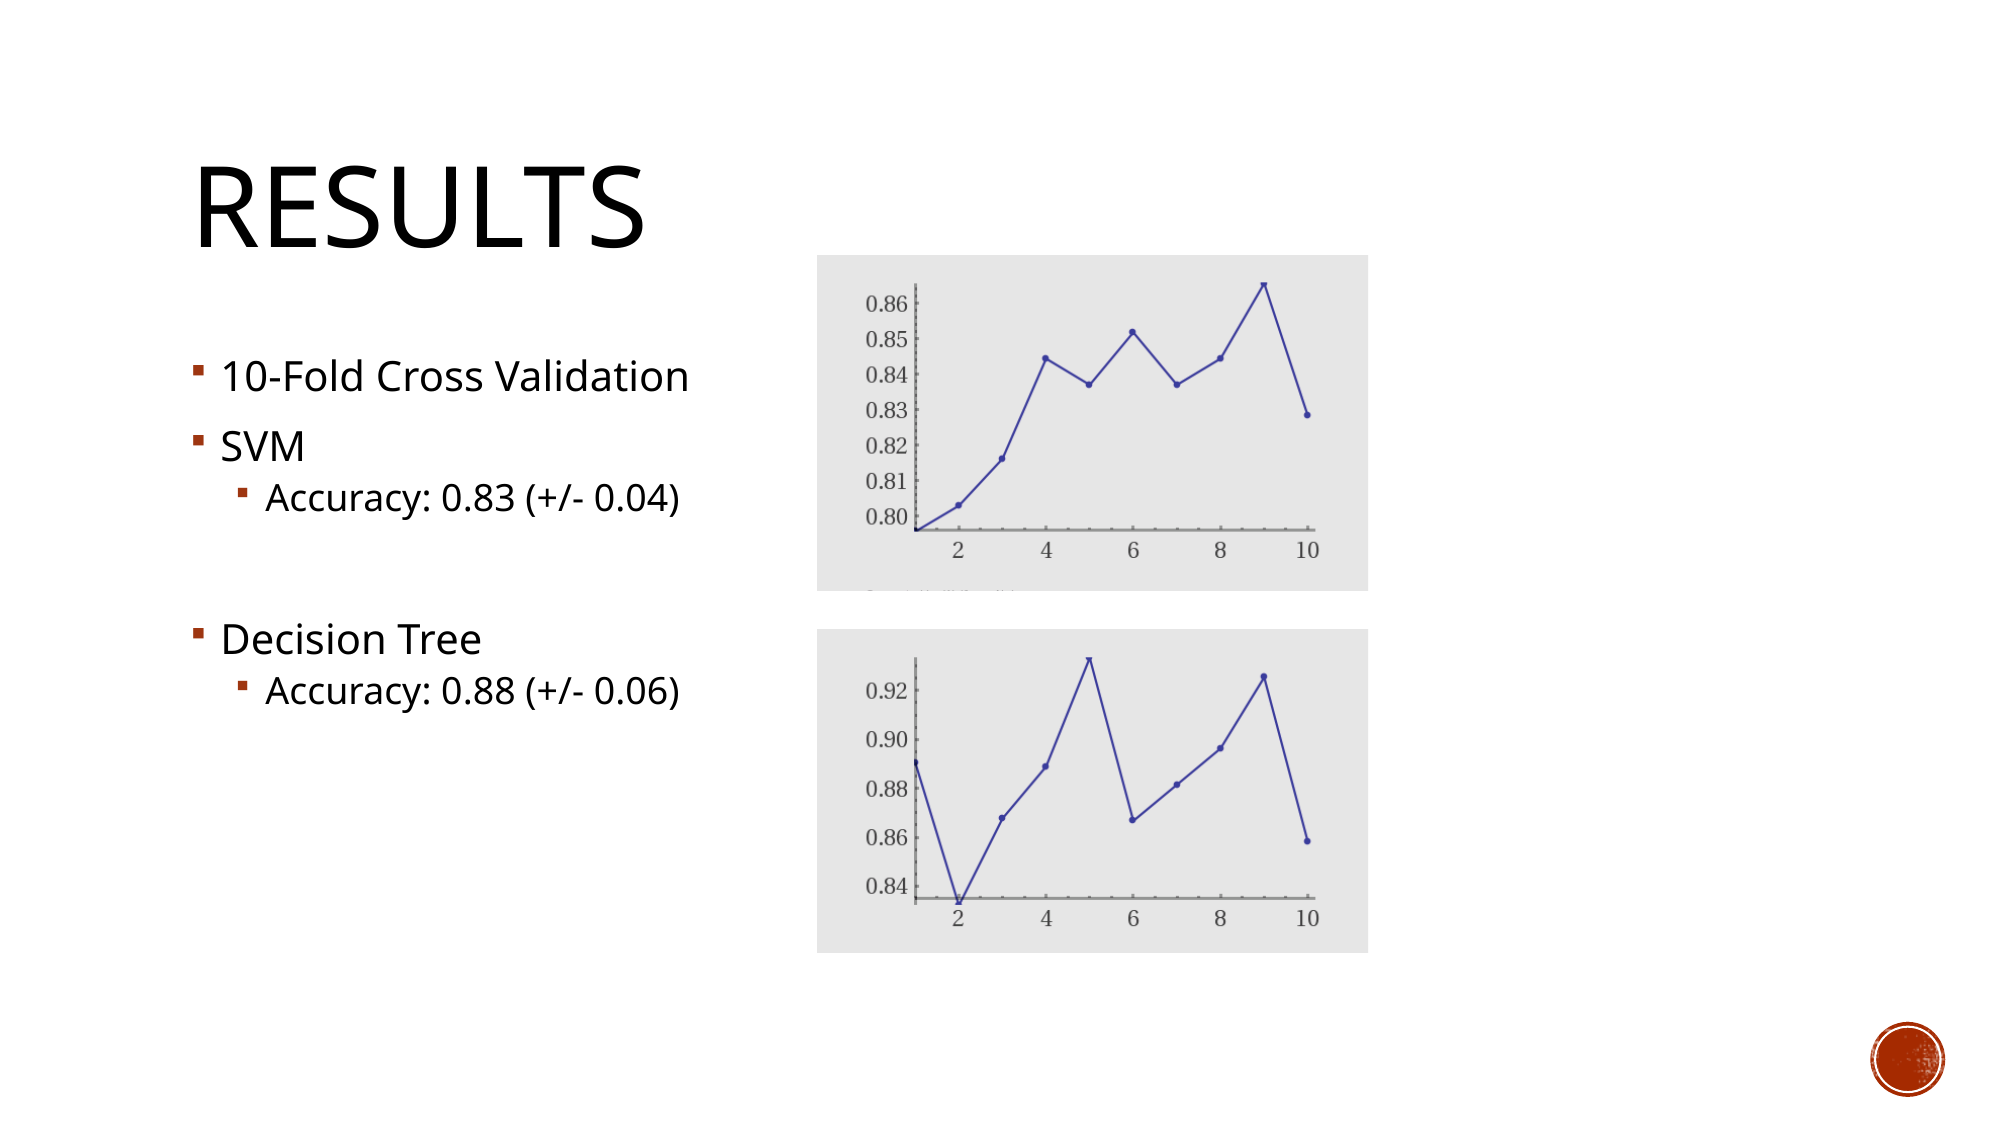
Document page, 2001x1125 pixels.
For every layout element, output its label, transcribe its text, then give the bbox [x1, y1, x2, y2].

list 10-Fold Cross Validation SVM Accuracy: 0.83 (+/- 0.04) Decision Tree Accuracy: 0.88 (+/- 0.06) [175, 348, 1826, 1013]
picture [817, 255, 1369, 591]
title Results [175, 79, 1826, 344]
picture [817, 629, 1369, 953]
